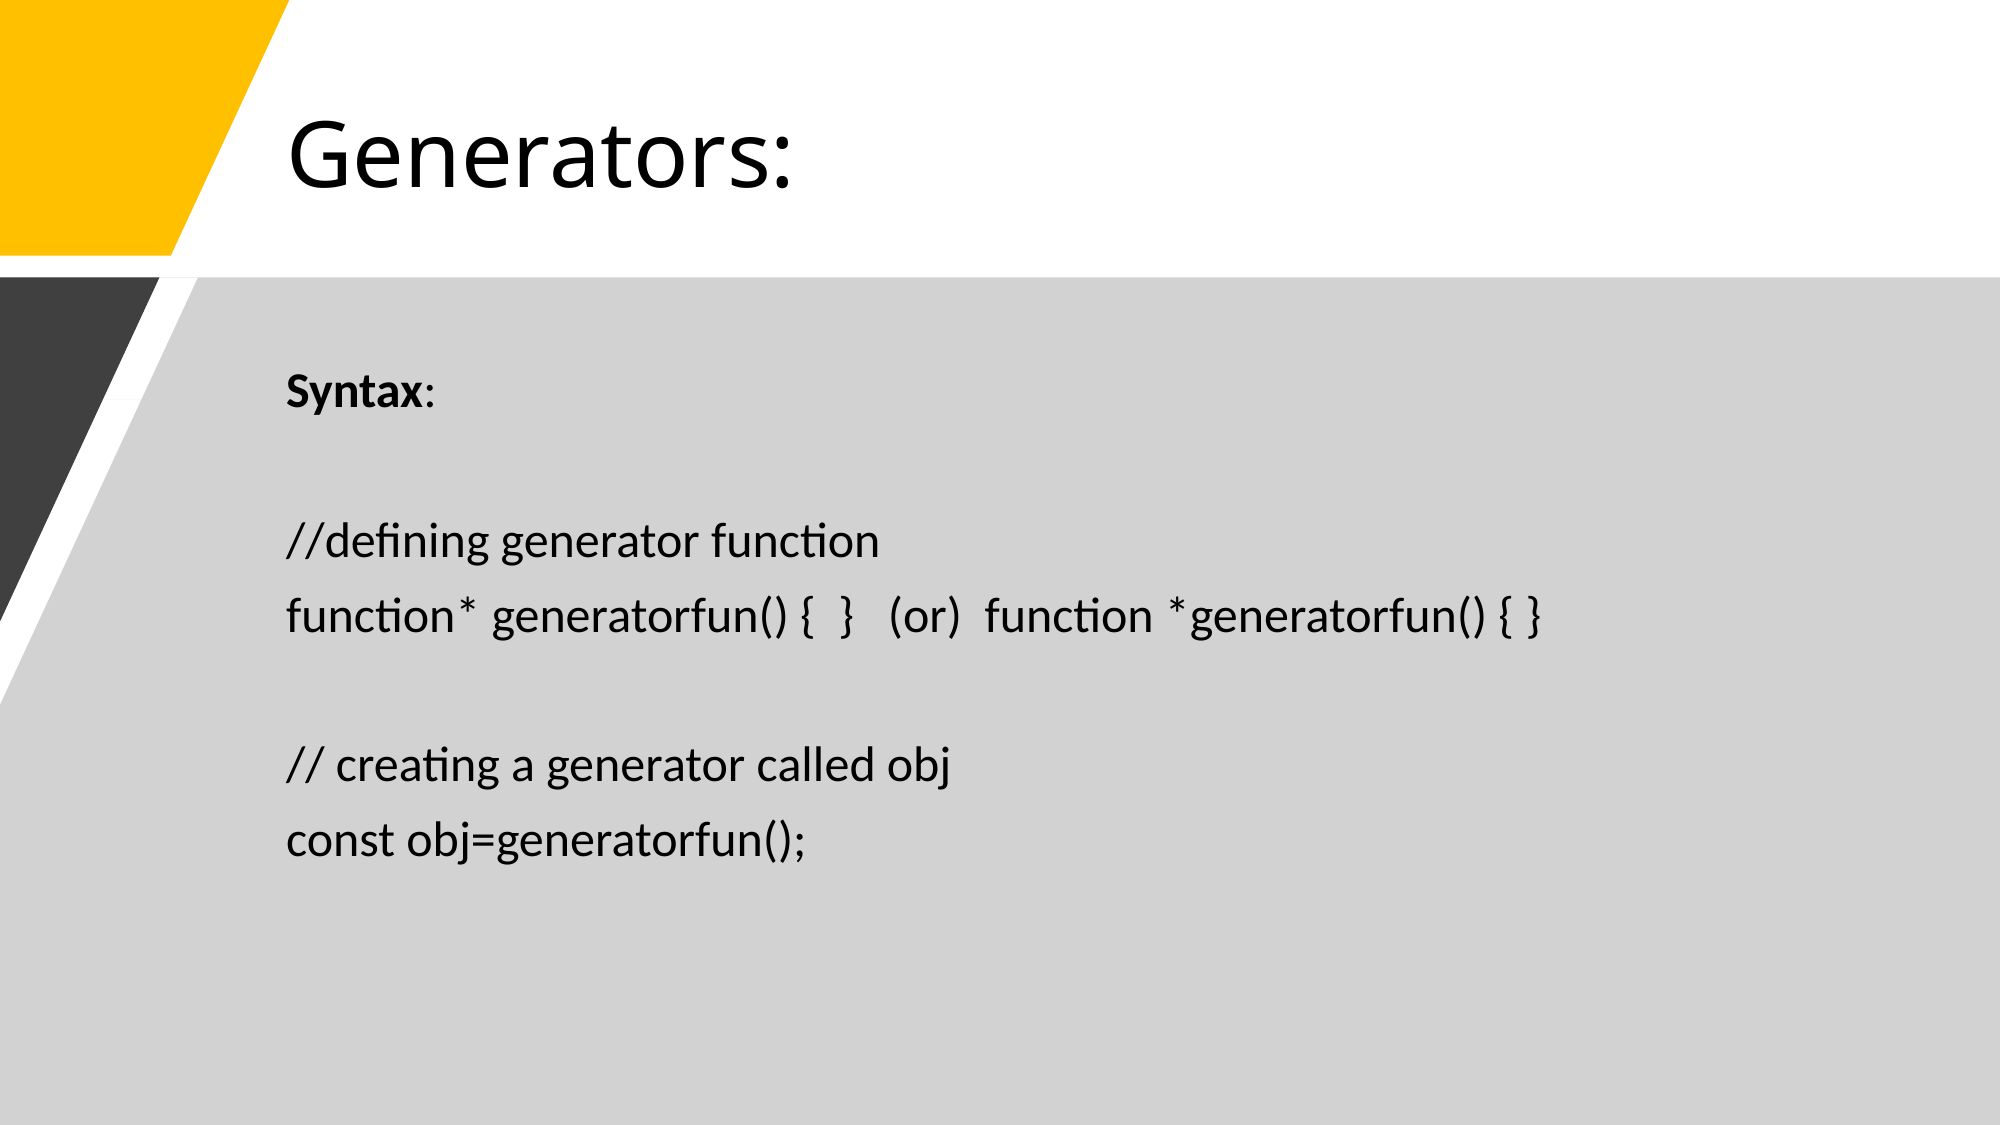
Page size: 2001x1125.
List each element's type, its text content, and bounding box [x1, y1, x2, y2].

text_box [0, 276, 2000, 1125]
text_box [0, 0, 291, 257]
title Generators: [271, 60, 1808, 255]
list Syntax: //defining generator function function* generatorfun() { } (or) function *generatorfun() { } // creating a generator called obj const obj=generatorfun(); [271, 356, 1808, 1020]
text_box [0, 276, 162, 622]
